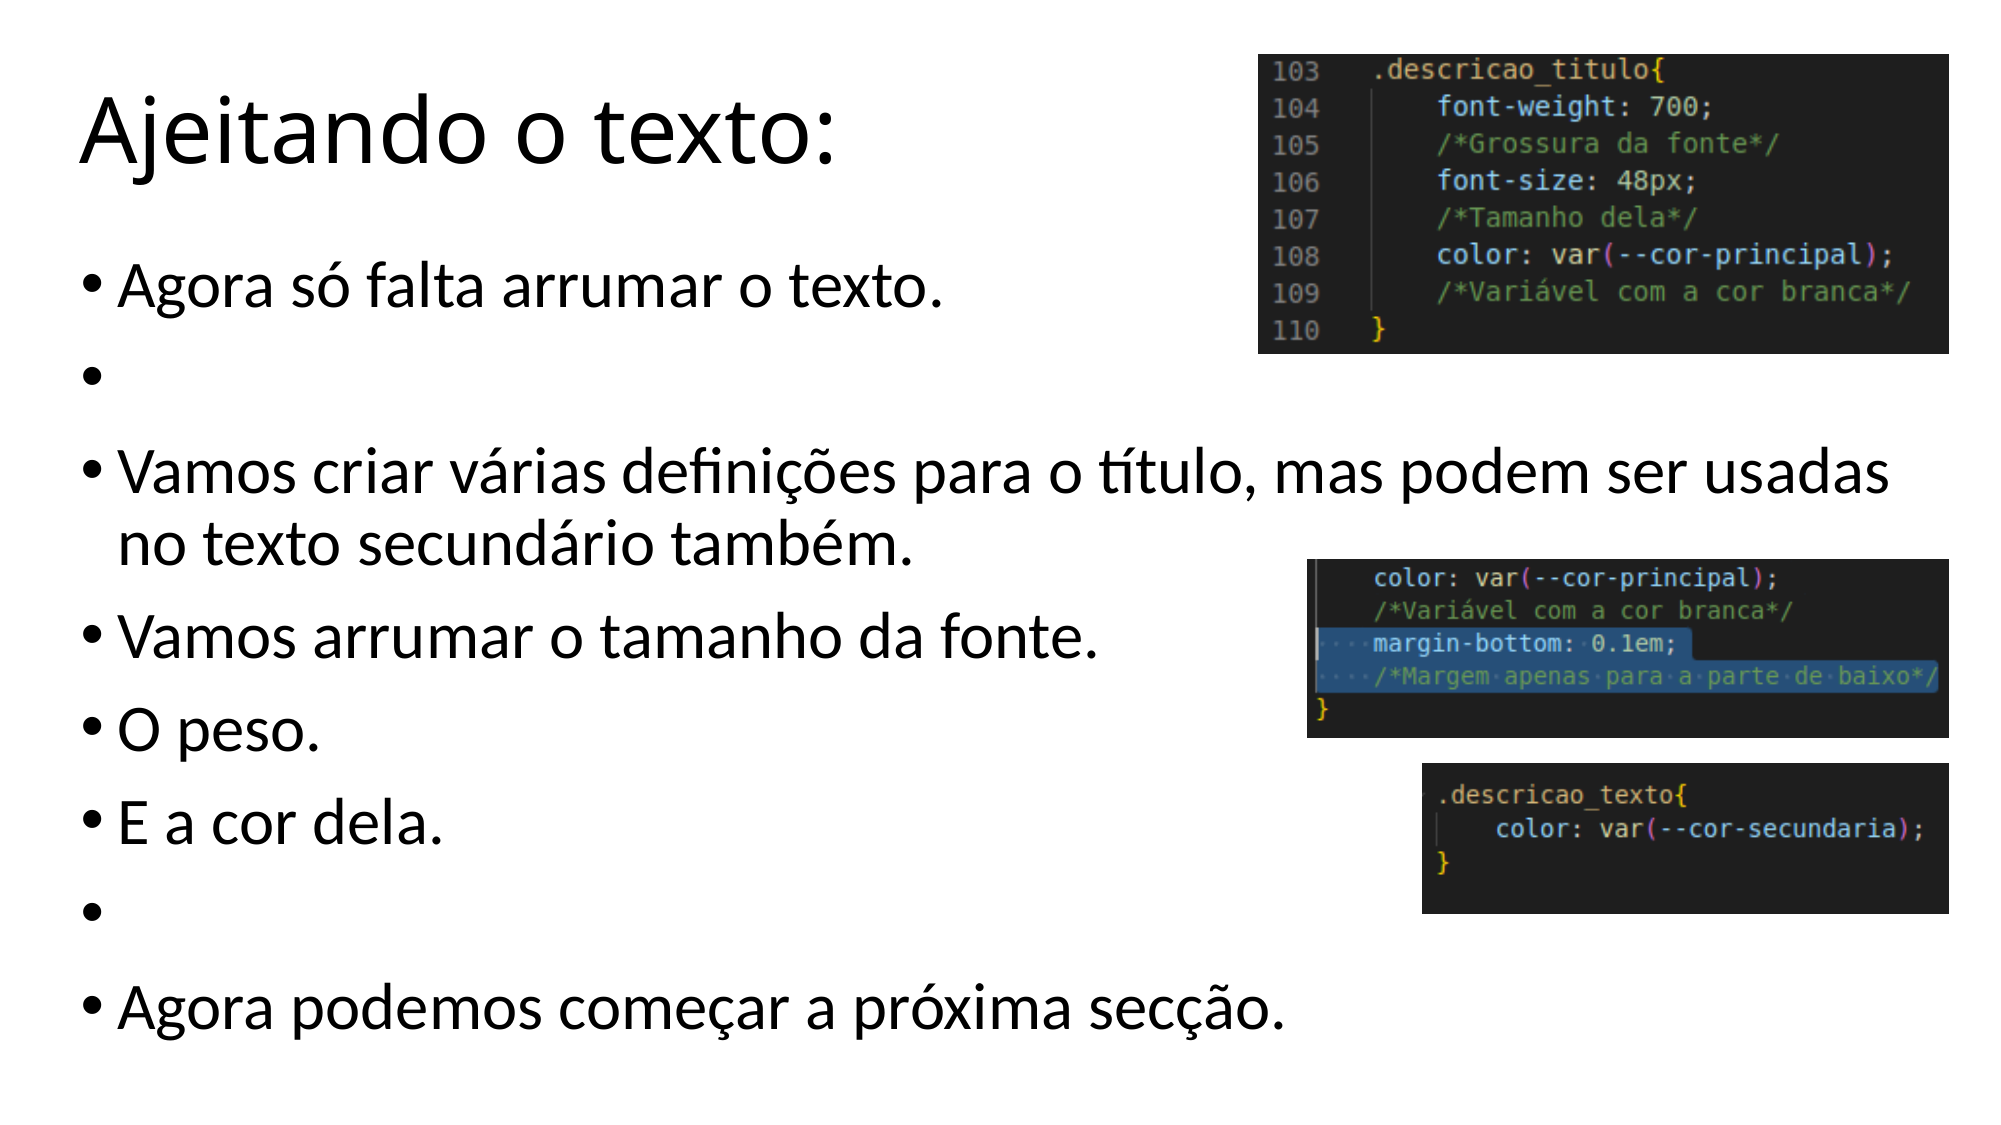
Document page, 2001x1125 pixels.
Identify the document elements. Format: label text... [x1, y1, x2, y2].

text_box Ajeitando o texto: [64, 61, 1252, 206]
picture [1257, 54, 1950, 355]
picture [1306, 558, 1950, 739]
text_box Agora só falta arrumar o texto. Vamos criar várias definições para o título, mas podem ser usadas no texto secundário também. Vamos arrumar o tamanho da fonte. O peso. E a cor dela. Agora podemos começar a próxima secção. [64, 242, 1949, 1077]
picture [1422, 763, 1949, 914]
